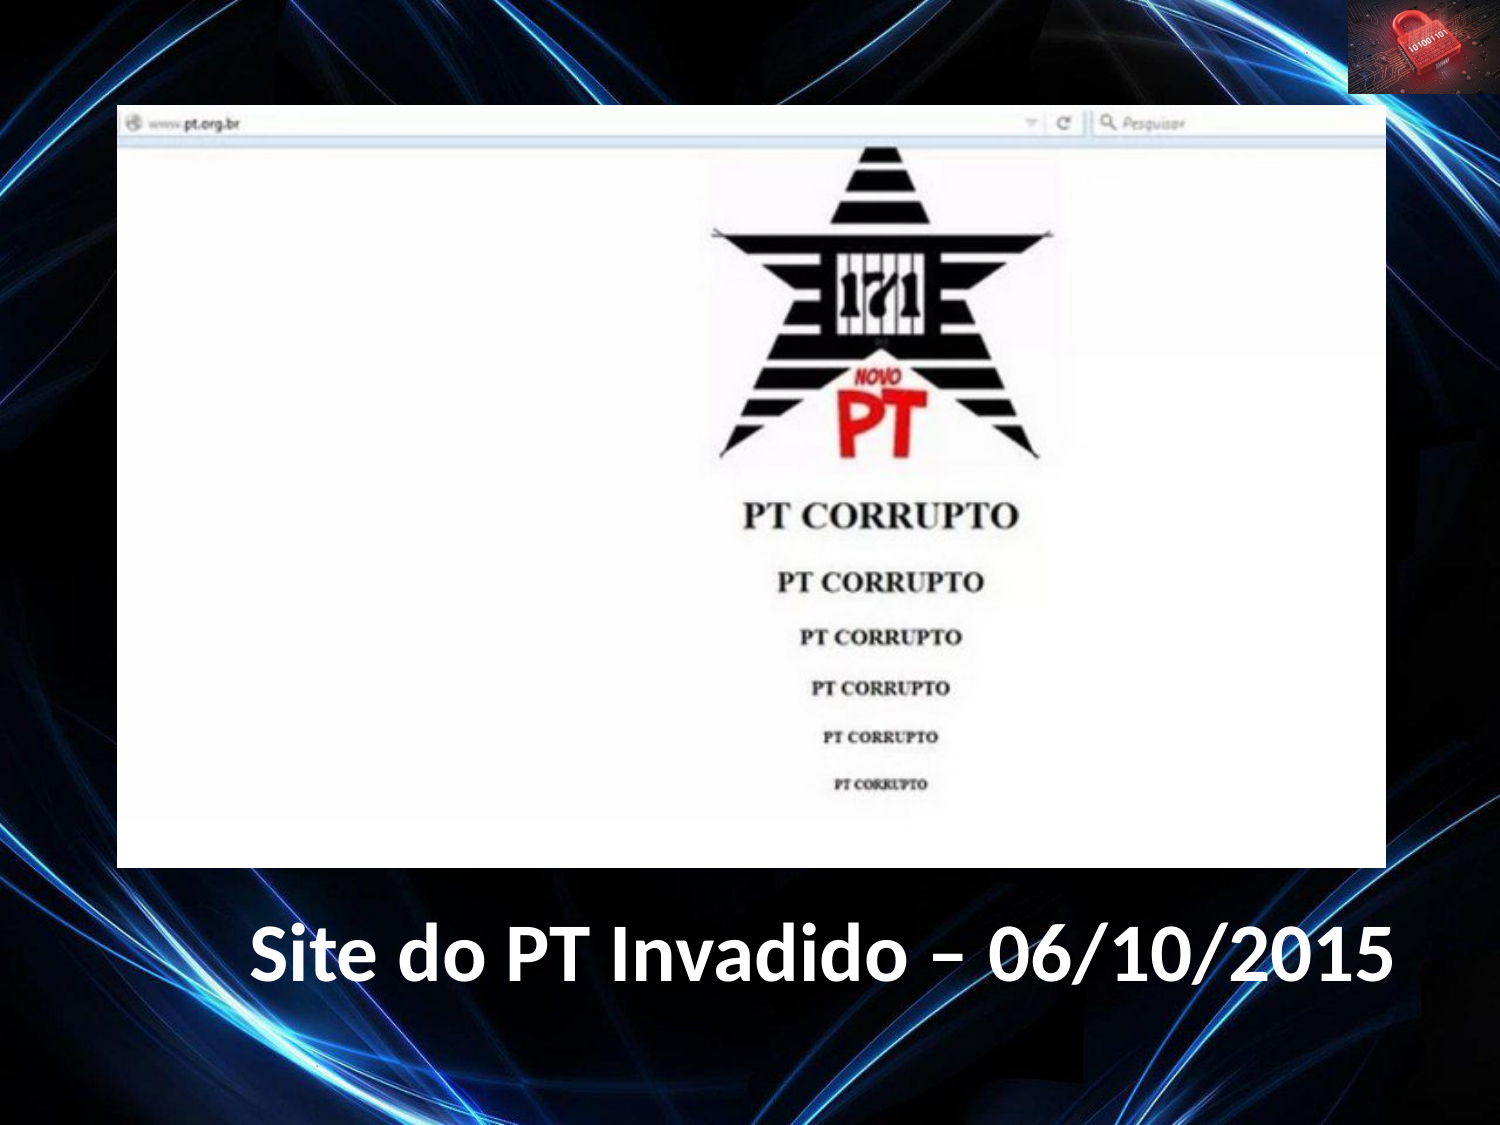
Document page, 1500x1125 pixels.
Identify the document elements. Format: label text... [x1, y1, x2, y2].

text_box Site do PT Invadido – 06/10/2015 [234, 890, 1432, 1006]
picture [0, 0, 1500, 1125]
